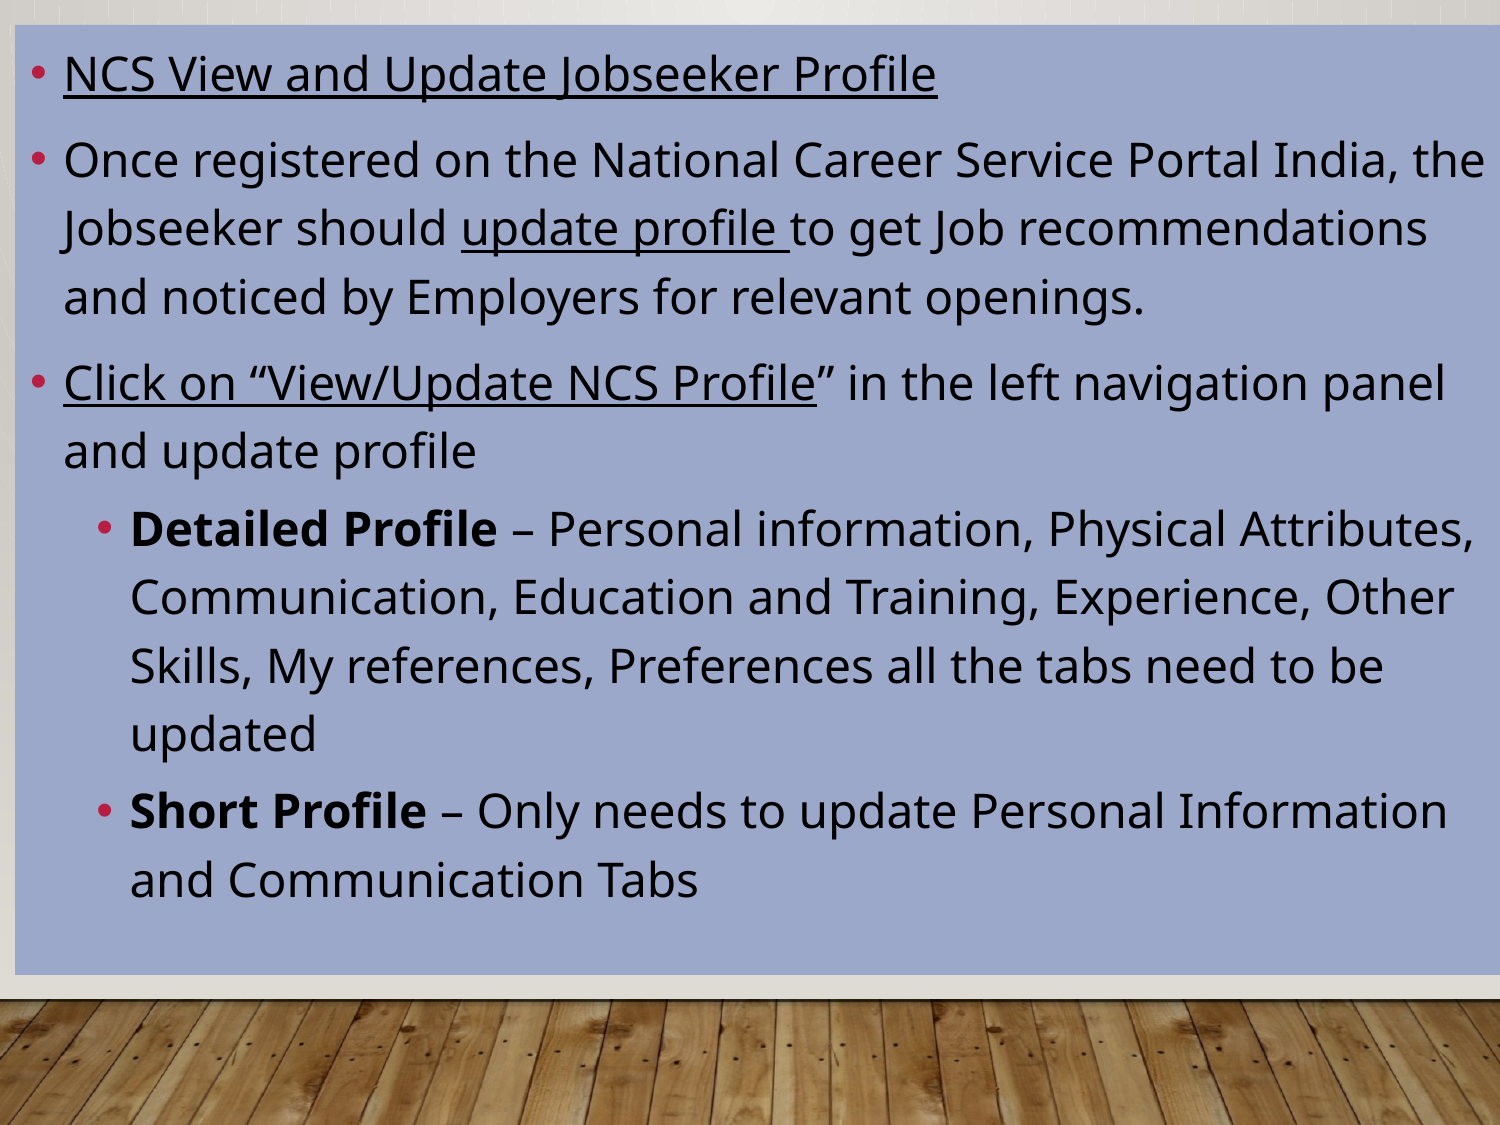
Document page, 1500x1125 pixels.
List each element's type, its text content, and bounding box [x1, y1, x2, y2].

picture [0, 999, 1500, 1125]
list NCS View and Update Jobseeker Profile Once registered on the National Career Service Portal India, the Jobseeker should update profile to get Job recommendations and noticed by Employers for relevant openings. Click on “View/Update NCS Profile” in the left navigation panel and update profile Detailed Profile – Personal information, Physical Attributes, Communication, Education and Training, Experience, Other Skills, My references, Preferences all the tabs need to be updated Short Profile – Only needs to update Personal Information and Communication Tabs [15, 24, 1500, 975]
